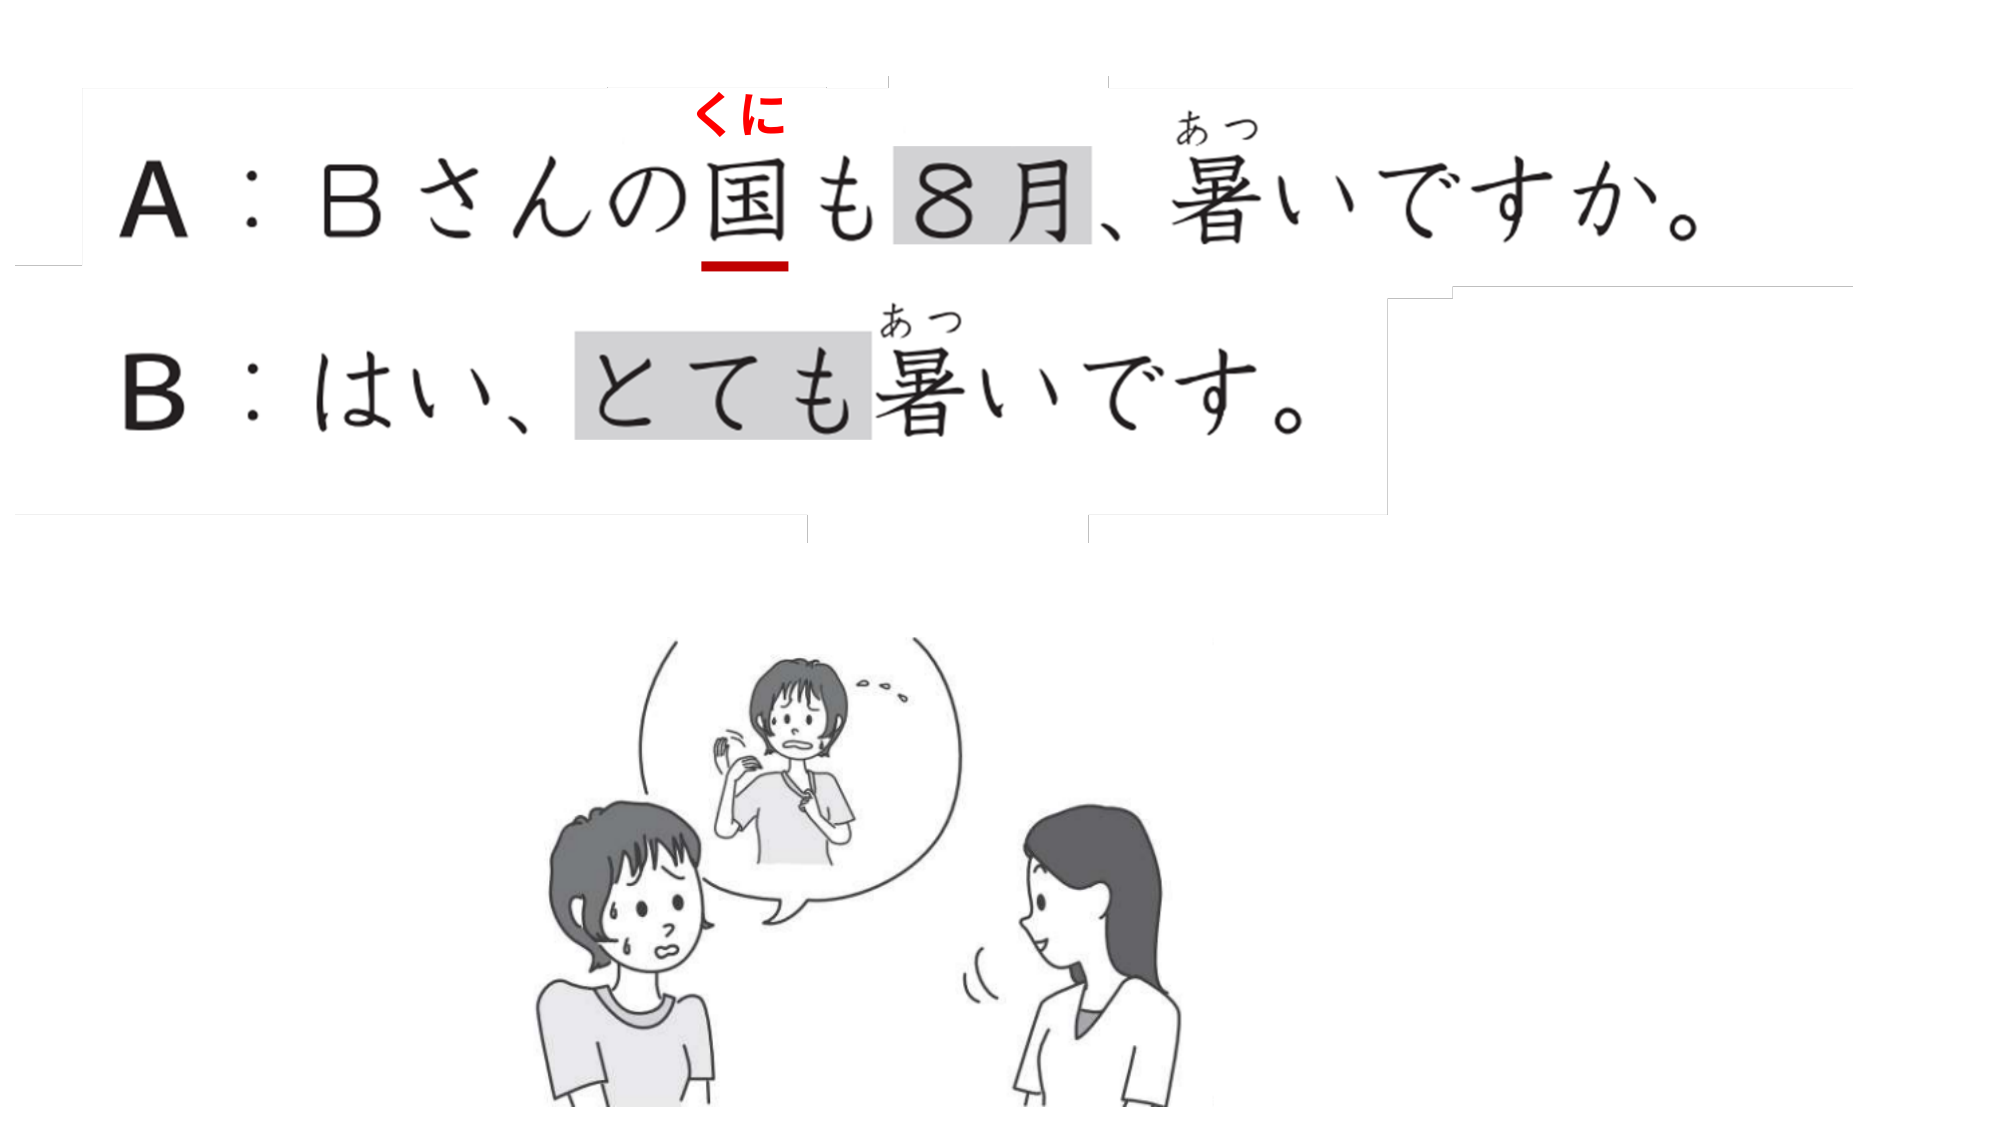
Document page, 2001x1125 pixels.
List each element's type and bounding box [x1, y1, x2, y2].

picture [504, 637, 1214, 1108]
picture [15, 76, 1853, 543]
